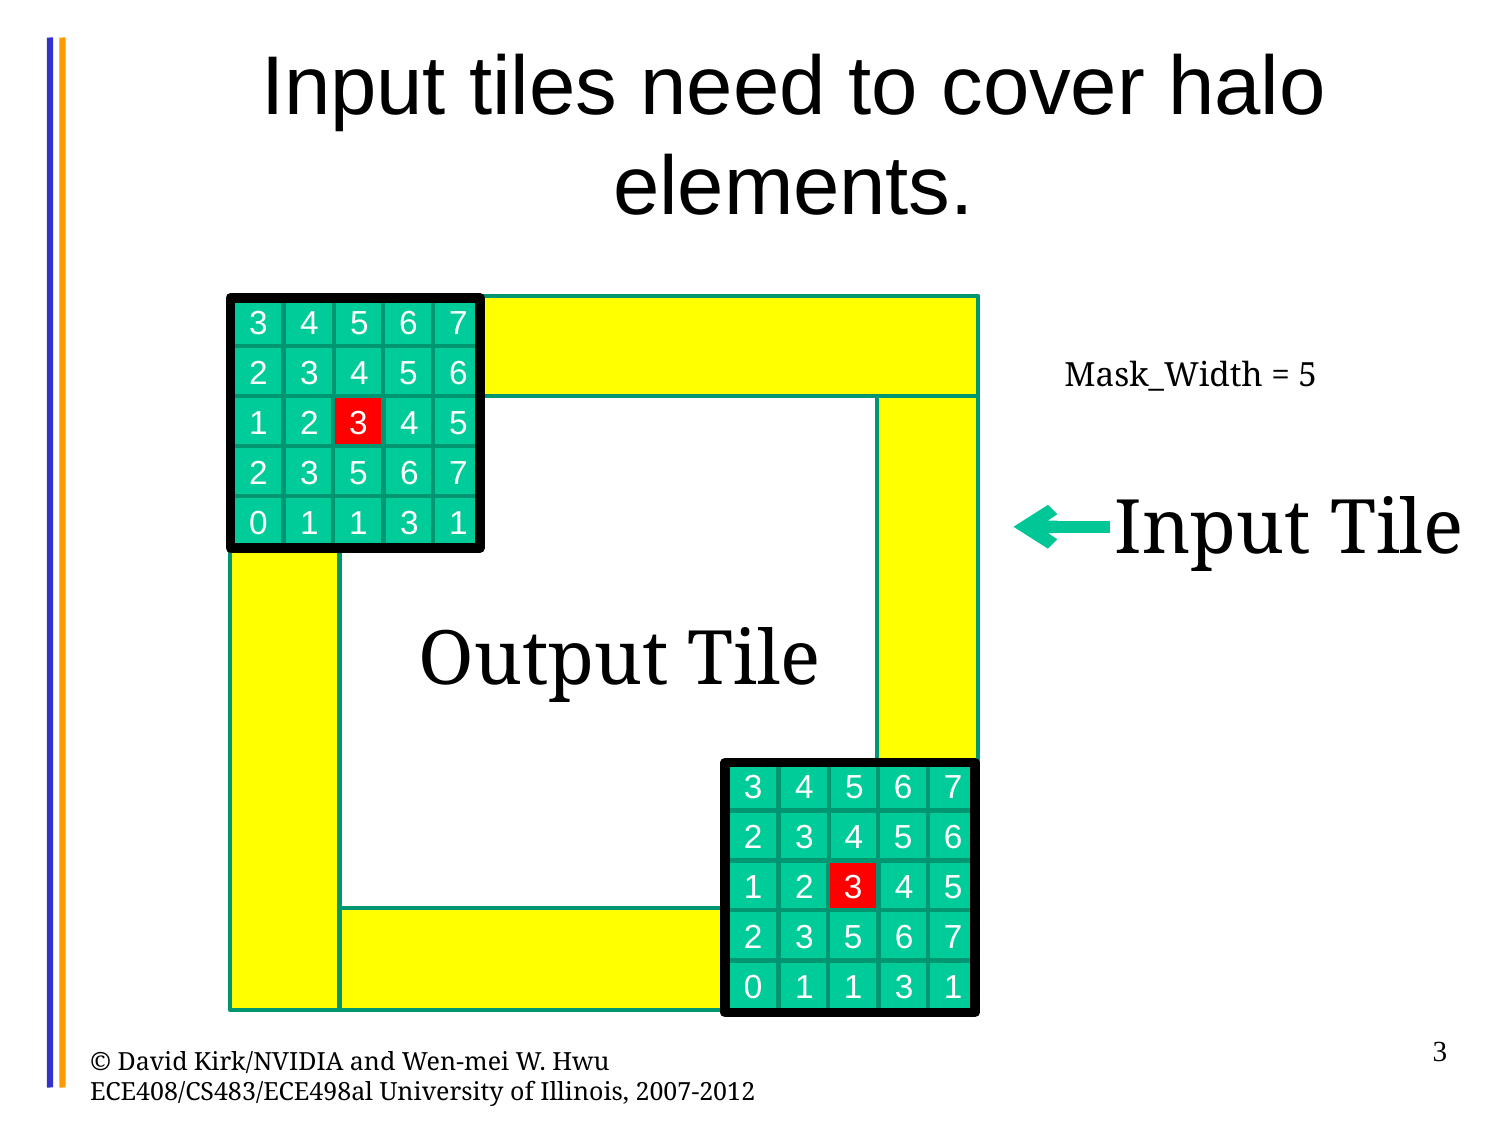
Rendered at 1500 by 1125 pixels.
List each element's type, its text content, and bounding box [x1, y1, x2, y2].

text_box [342, 906, 723, 1012]
text_box Mask_Width = 5 [1049, 345, 1332, 401]
text_box [875, 394, 980, 758]
text_box [228, 296, 482, 550]
footer © David Kirk/NVIDIA and Wen-mei W. Hwu ECE408/CS483/ECE498al University of Illinois, 2007-2012 [74, 1037, 826, 1113]
text_box [228, 549, 342, 1012]
text_box [342, 394, 875, 906]
text_box 7 [926, 758, 980, 808]
text_box [723, 760, 977, 1015]
text_box [485, 294, 980, 394]
text_box 7 [431, 294, 485, 344]
text_box Output Tile [403, 602, 837, 708]
text_box Input Tile [1099, 470, 1479, 576]
slide_number 3 [1149, 1024, 1463, 1101]
title Input tiles need to cover halo elements. [112, 37, 1475, 225]
